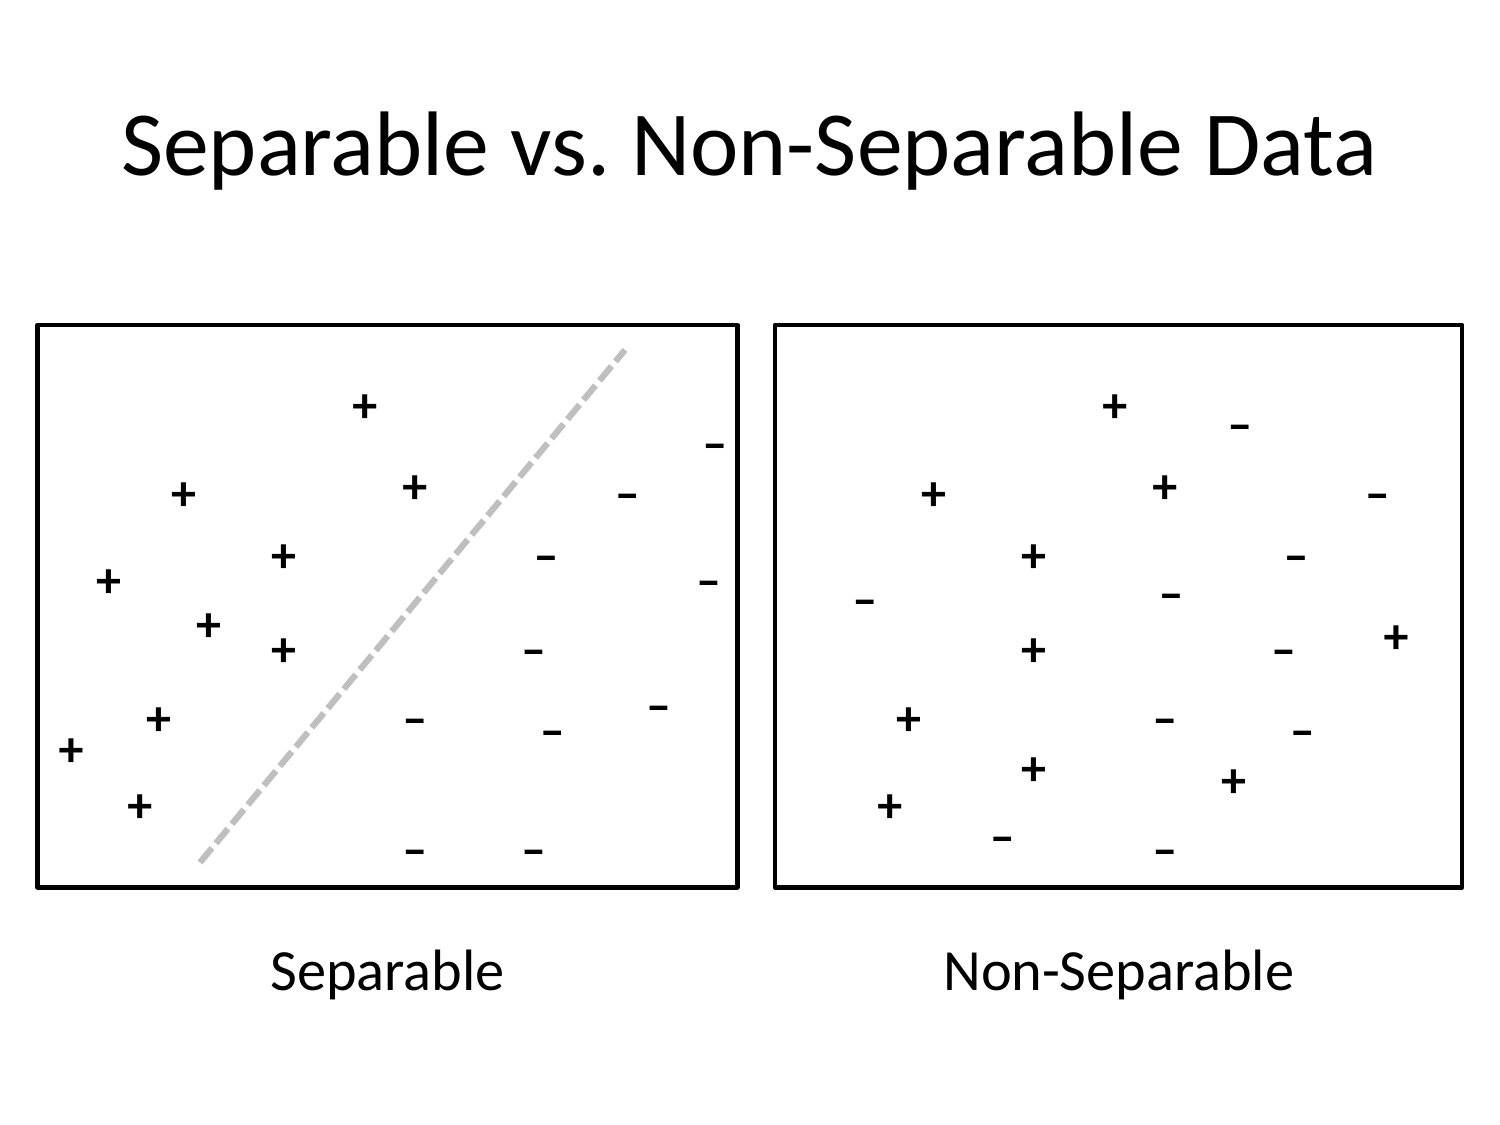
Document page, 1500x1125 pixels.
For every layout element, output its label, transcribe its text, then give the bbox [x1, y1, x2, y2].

text_box Non-Separable [774, 924, 1463, 1010]
text_box [35, 323, 740, 890]
text_box Separable [37, 924, 738, 1010]
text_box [43, 365, 726, 848]
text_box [837, 365, 1401, 848]
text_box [155, 393, 669, 820]
text_box [773, 323, 1464, 890]
title Separable vs. Non-Separable Data [75, 45, 1425, 233]
